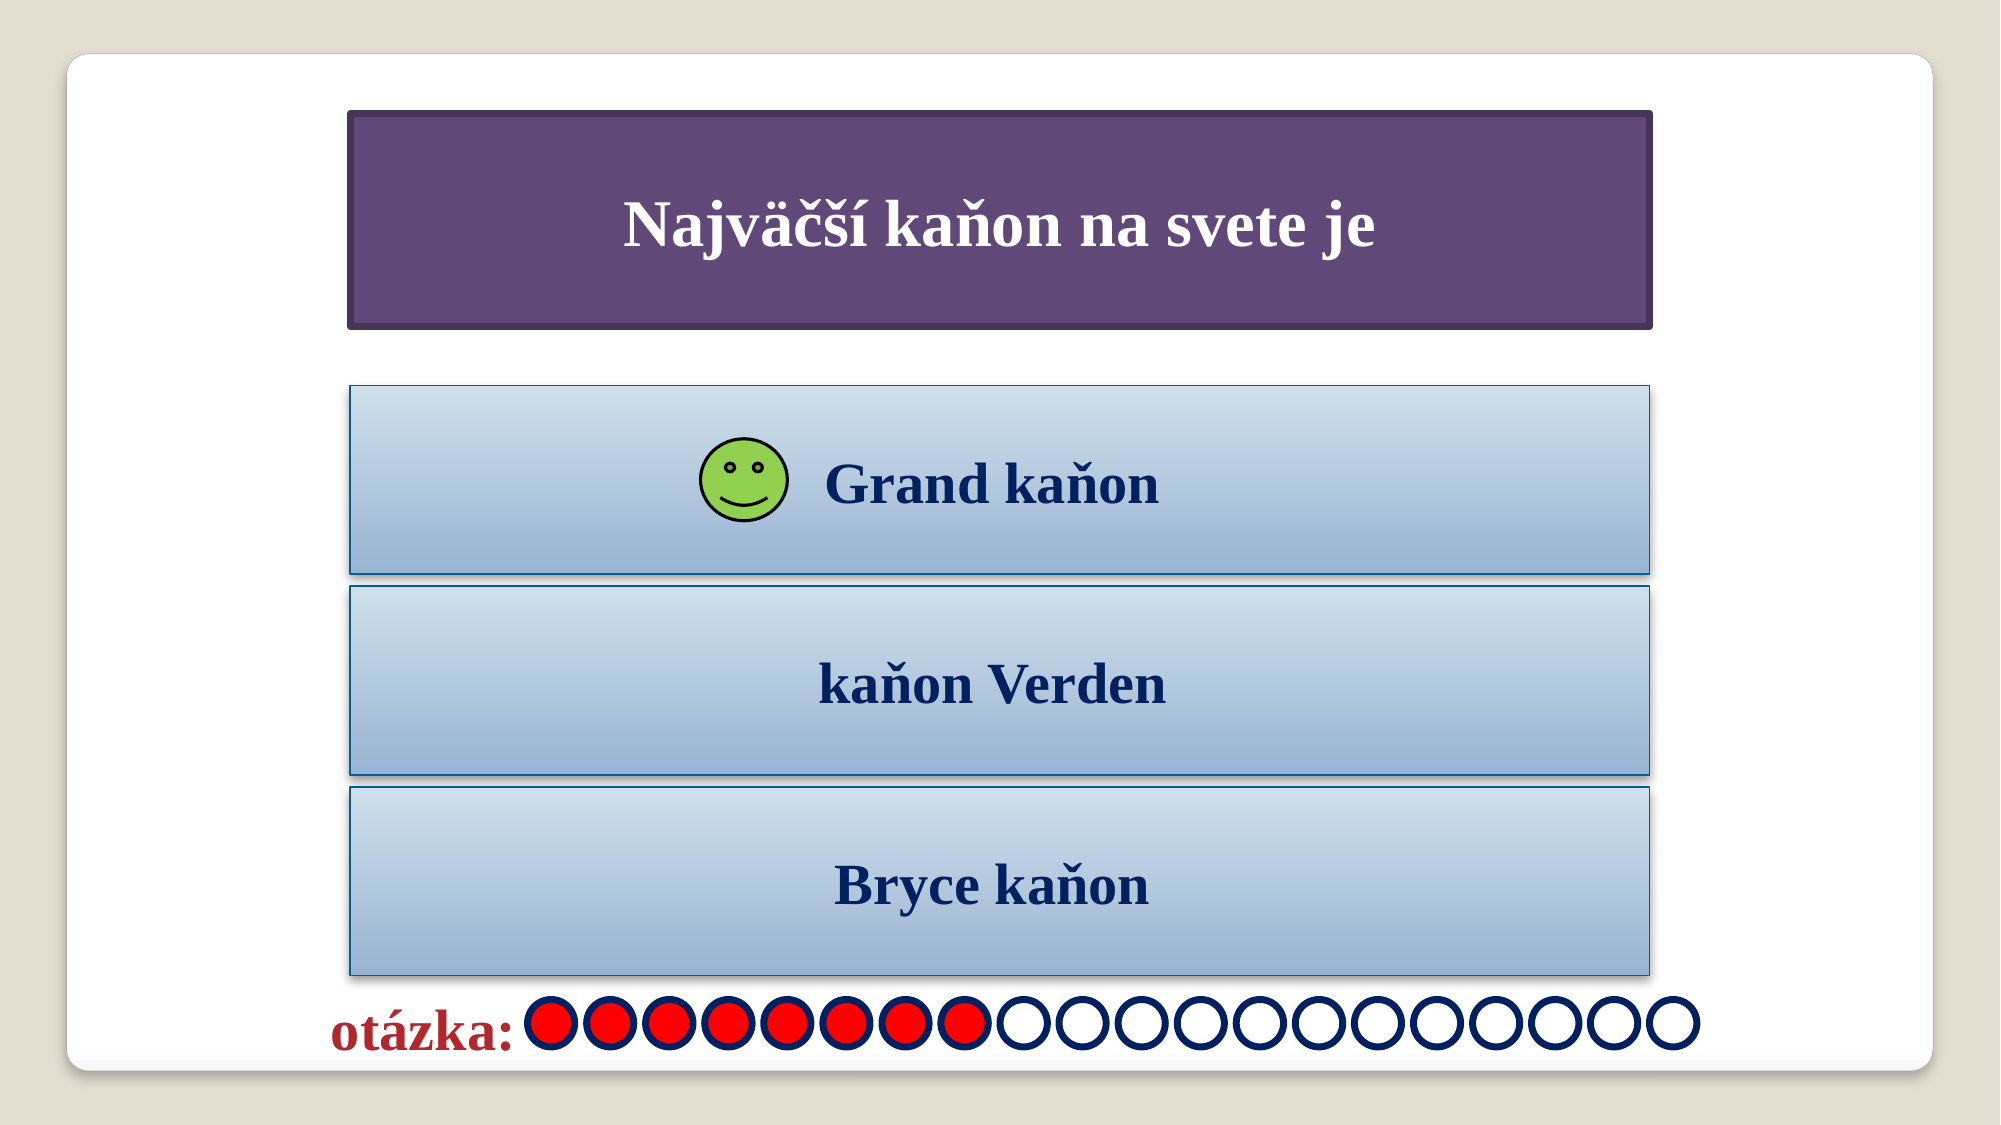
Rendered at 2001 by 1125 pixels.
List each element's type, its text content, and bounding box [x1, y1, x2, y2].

text_box Bryce kaňon [349, 786, 1650, 976]
text_box kaňon Verden [349, 585, 1650, 776]
text_box [1350, 996, 1405, 1051]
text_box Grand kaňon [349, 385, 1650, 575]
text_box [1291, 996, 1347, 1051]
text_box otázka: [315, 984, 531, 1070]
text_box [642, 996, 697, 1051]
text_box [1645, 996, 1701, 1051]
text_box [697, 435, 791, 525]
text_box [1469, 996, 1524, 1051]
text_box [878, 996, 933, 1051]
text_box [524, 996, 579, 1051]
text_box [819, 996, 874, 1051]
text_box [1173, 996, 1228, 1051]
text_box [701, 996, 756, 1051]
text_box [583, 996, 638, 1051]
text_box [1410, 996, 1465, 1051]
text_box [1114, 996, 1169, 1051]
text_box Najväčší kaňon na svete je [347, 110, 1653, 330]
text_box [1586, 996, 1642, 1051]
text_box [1528, 996, 1583, 1051]
text_box [937, 996, 992, 1051]
text_box [760, 996, 815, 1051]
text_box [1055, 996, 1110, 1051]
text_box [996, 996, 1051, 1051]
text_box [1232, 996, 1288, 1051]
